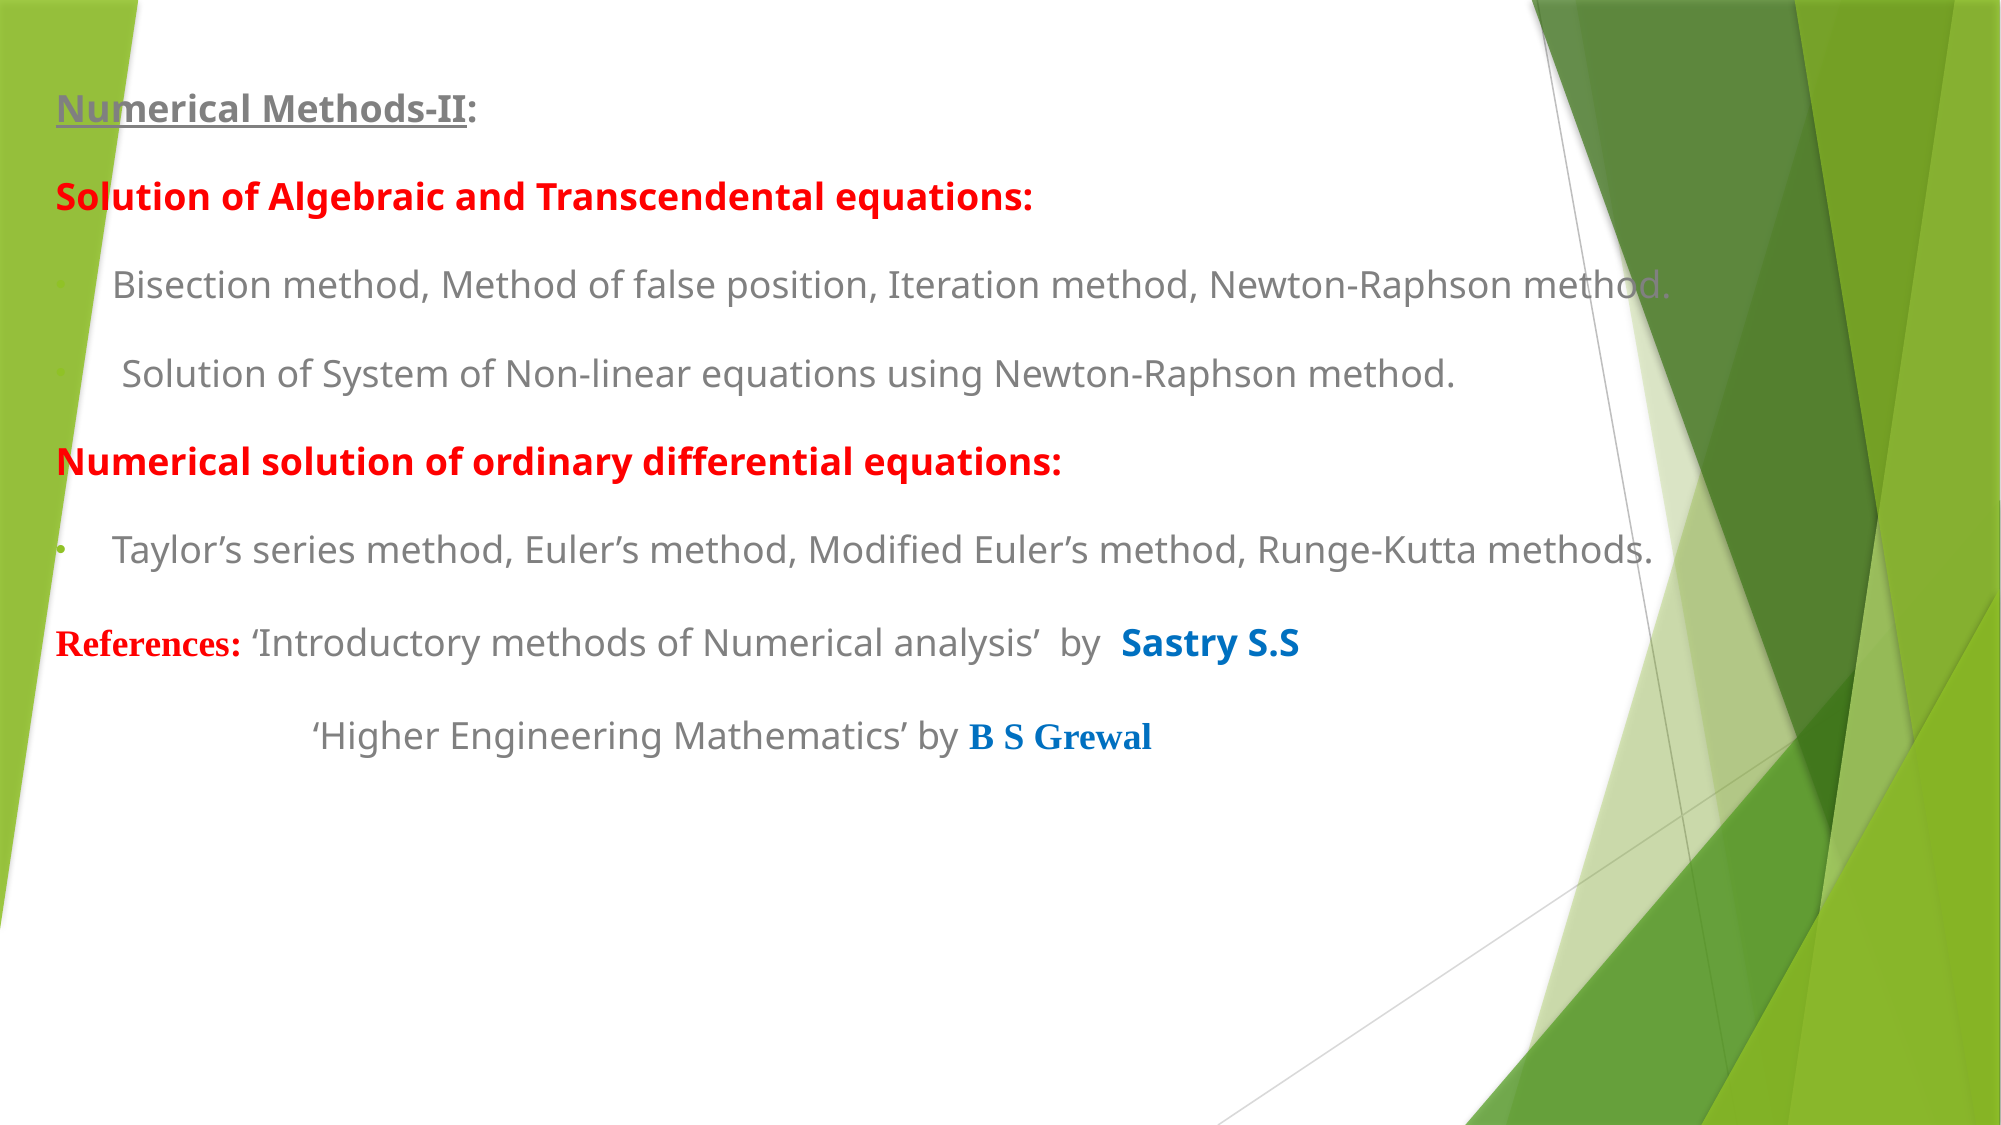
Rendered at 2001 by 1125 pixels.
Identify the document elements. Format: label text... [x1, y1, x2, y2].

subtitle Numerical Methods-II: Solution of Algebraic and Transcendental equations: Bisection method, Method of false position, Iteration method, Newton-Raphson method. Solution of System of Non-linear equations using Newton-Raphson method. Numerical solution of ordinary differential equations: Taylor’s series method, Euler’s method, Modified Euler’s method, Runge-Kutta methods. References: ‘Introductory methods of Numerical analysis’ by Sastry S.S ‘Higher Engineering Mathematics’ by B S Grewal [40, 32, 1963, 1093]
